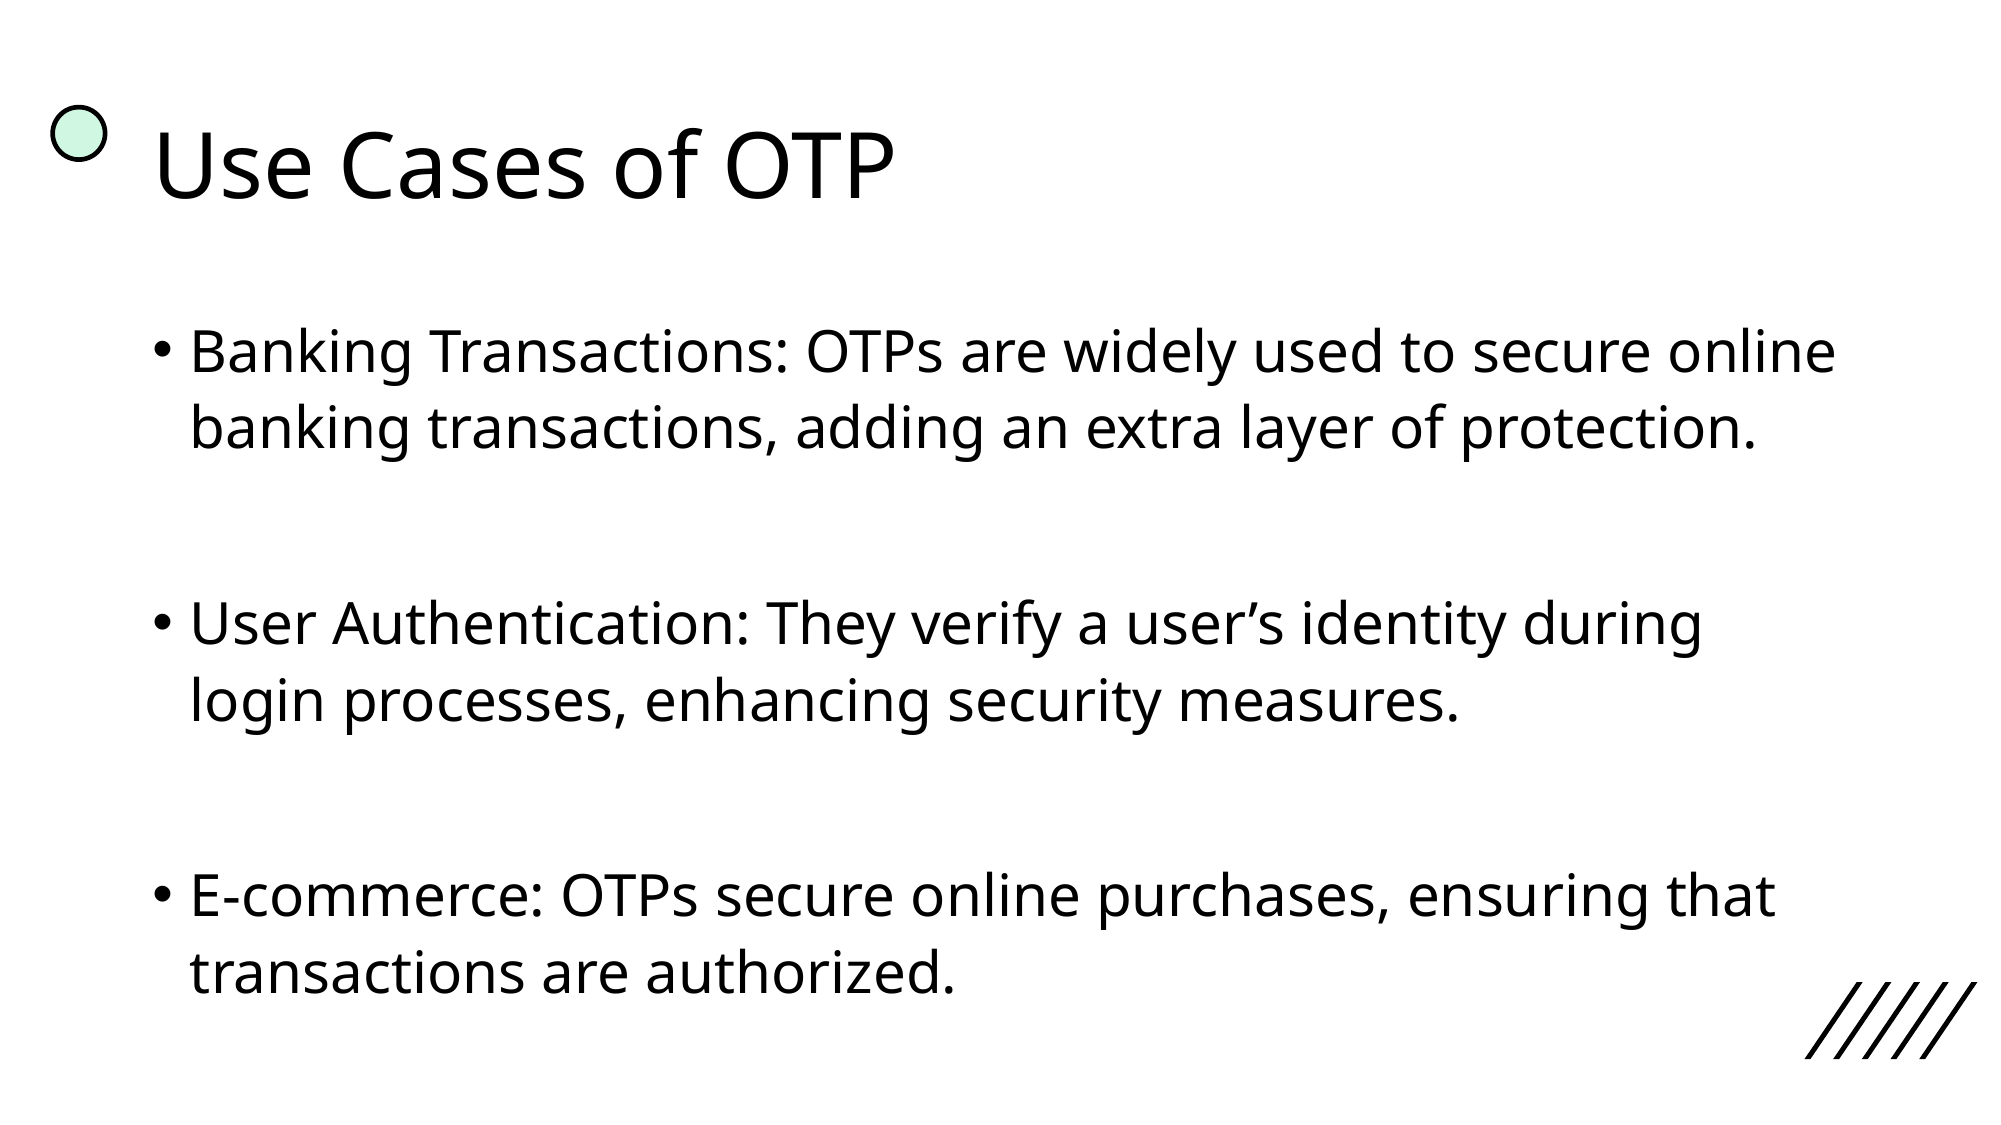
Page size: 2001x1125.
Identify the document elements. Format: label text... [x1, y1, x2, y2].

list Banking Transactions: OTPs are widely used to secure online banking transactions, adding an extra layer of protection. User Authentication: They verify a user’s identity during login processes, enhancing security measures. E-commerce: OTPs secure online purchases, ensuring that transactions are authorized. [137, 299, 1863, 1014]
title Use Cases of OTP [137, 59, 1863, 278]
